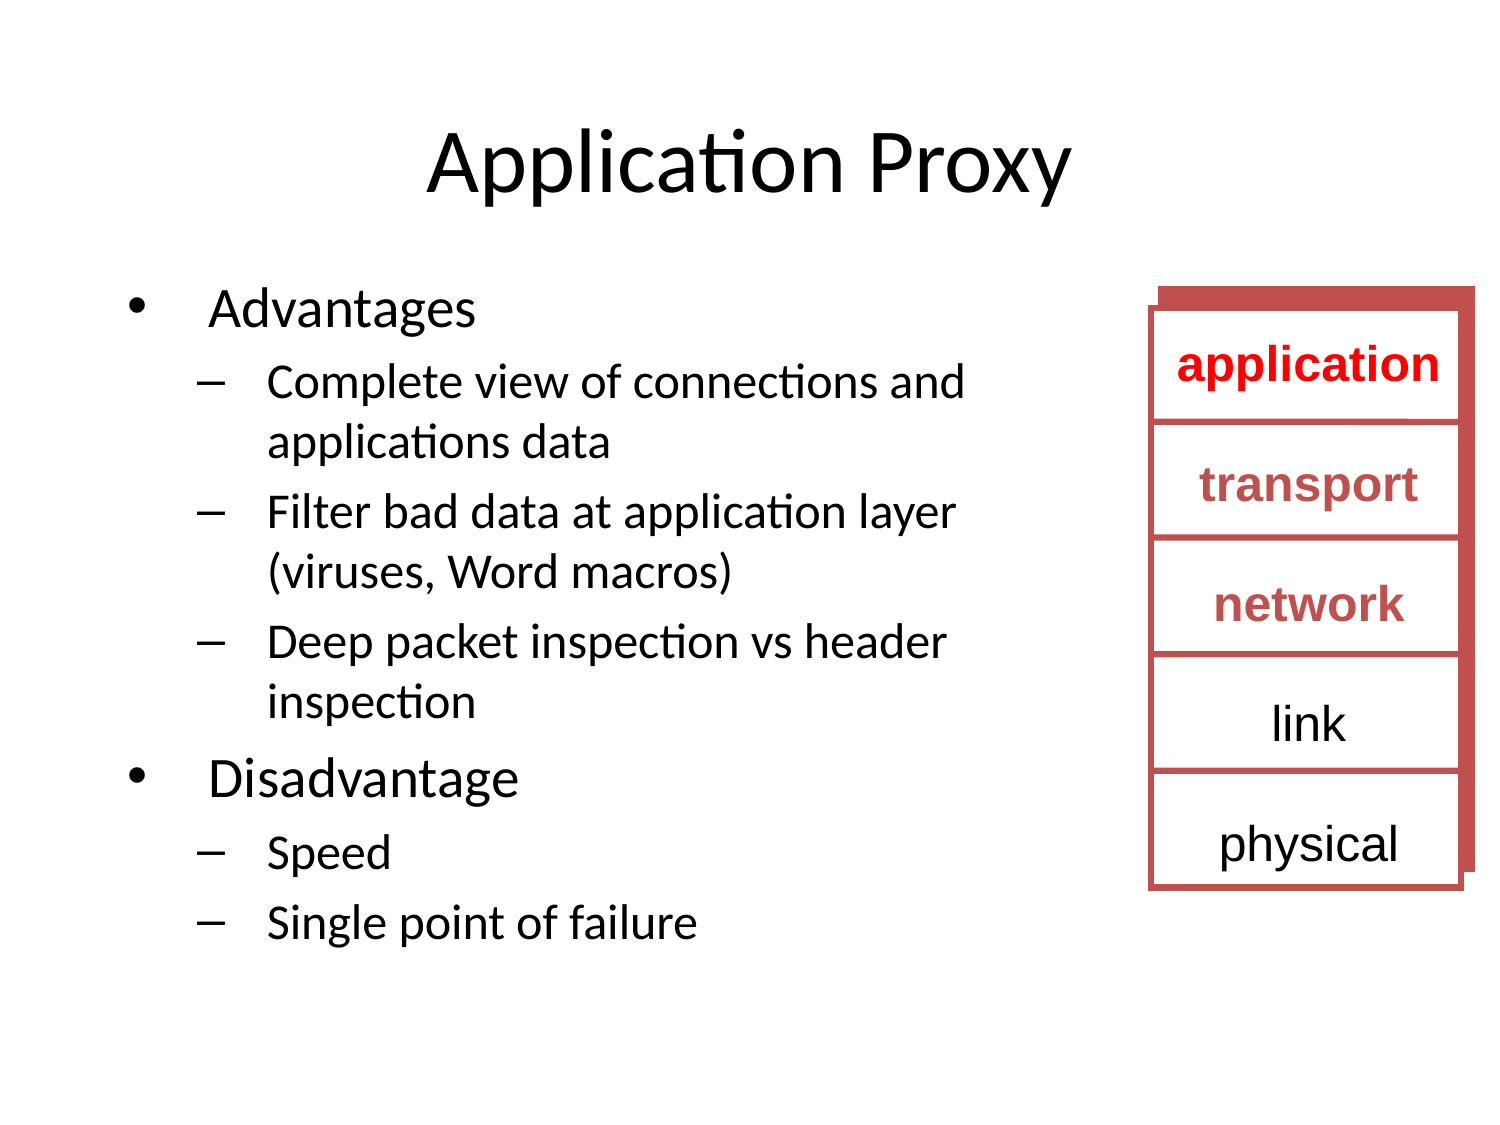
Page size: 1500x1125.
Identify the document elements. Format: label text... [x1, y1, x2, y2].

list Advantages Complete view of connections and applications data Filter bad data at application layer (viruses, Word macros) Deep packet inspection vs header inspection Disadvantage Speed Single point of failure [112, 262, 1100, 963]
title Application Proxy [112, 62, 1388, 250]
text_box [1161, 289, 1472, 869]
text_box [1149, 308, 1462, 888]
